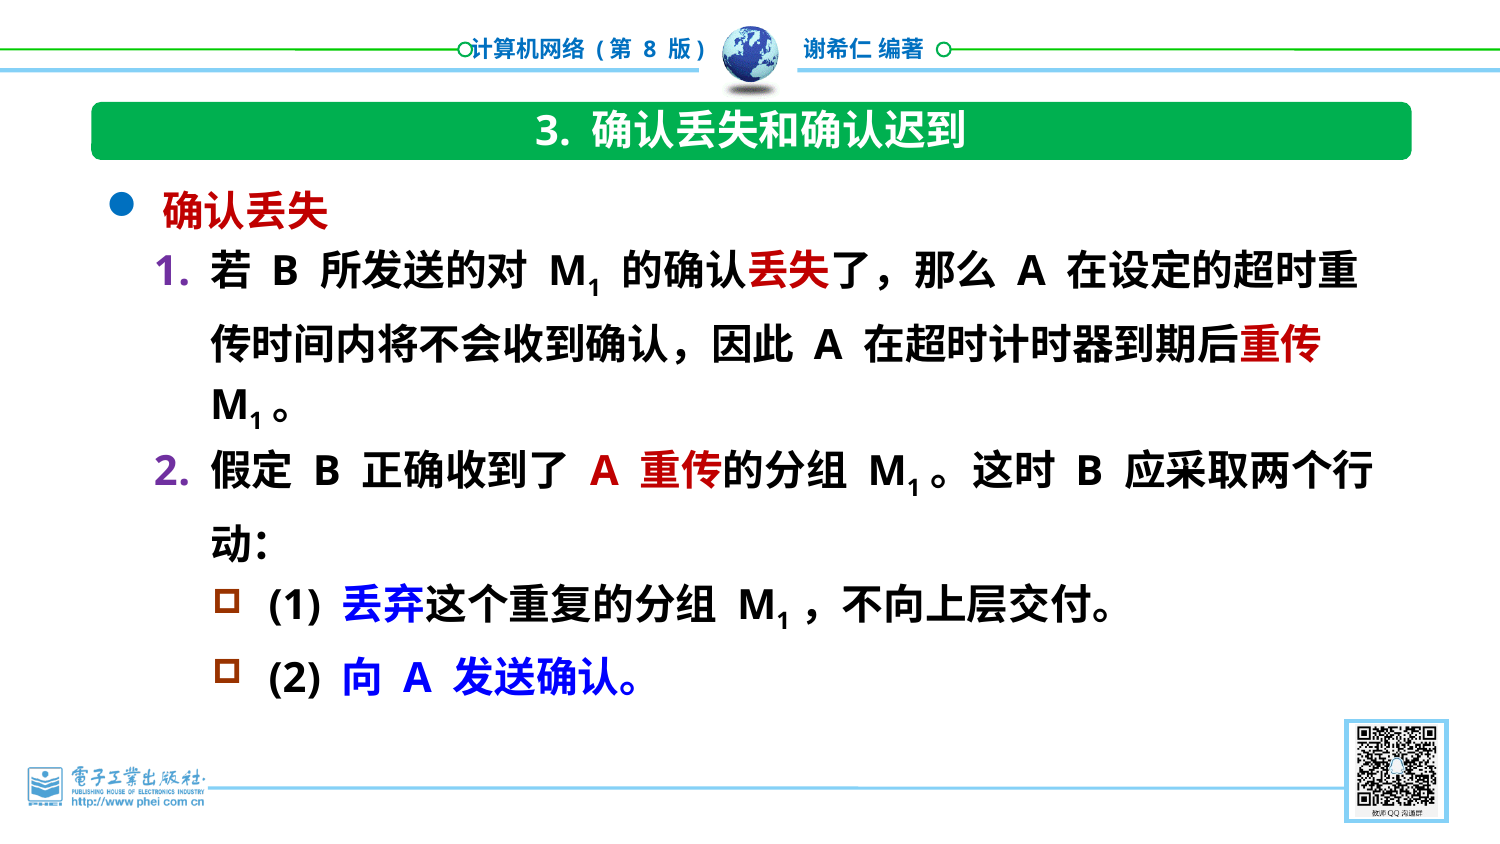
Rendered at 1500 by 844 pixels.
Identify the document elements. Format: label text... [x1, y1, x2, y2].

picture [720, 24, 780, 96]
picture [23, 764, 208, 809]
picture [1355, 724, 1438, 817]
text_box [91, 101, 520, 160]
text_box 3. 确认丢失和确认迟到 [520, 96, 983, 160]
text_box [983, 101, 1412, 160]
text_box 确认丢失 若 B 所发送的对 M1 的确认丢失了，那么 A 在设定的超时重传时间内将不会收到确认，因此 A 在超时计时器到期后重传 M1。 假定 B 正确收到了 A 重传的分组 M1。这时 B 应采取两个行动： (1) 丢弃这个重复的分组 M1，不向上层交付。 (2) 向 A 发送确认。 [91, 160, 1412, 709]
